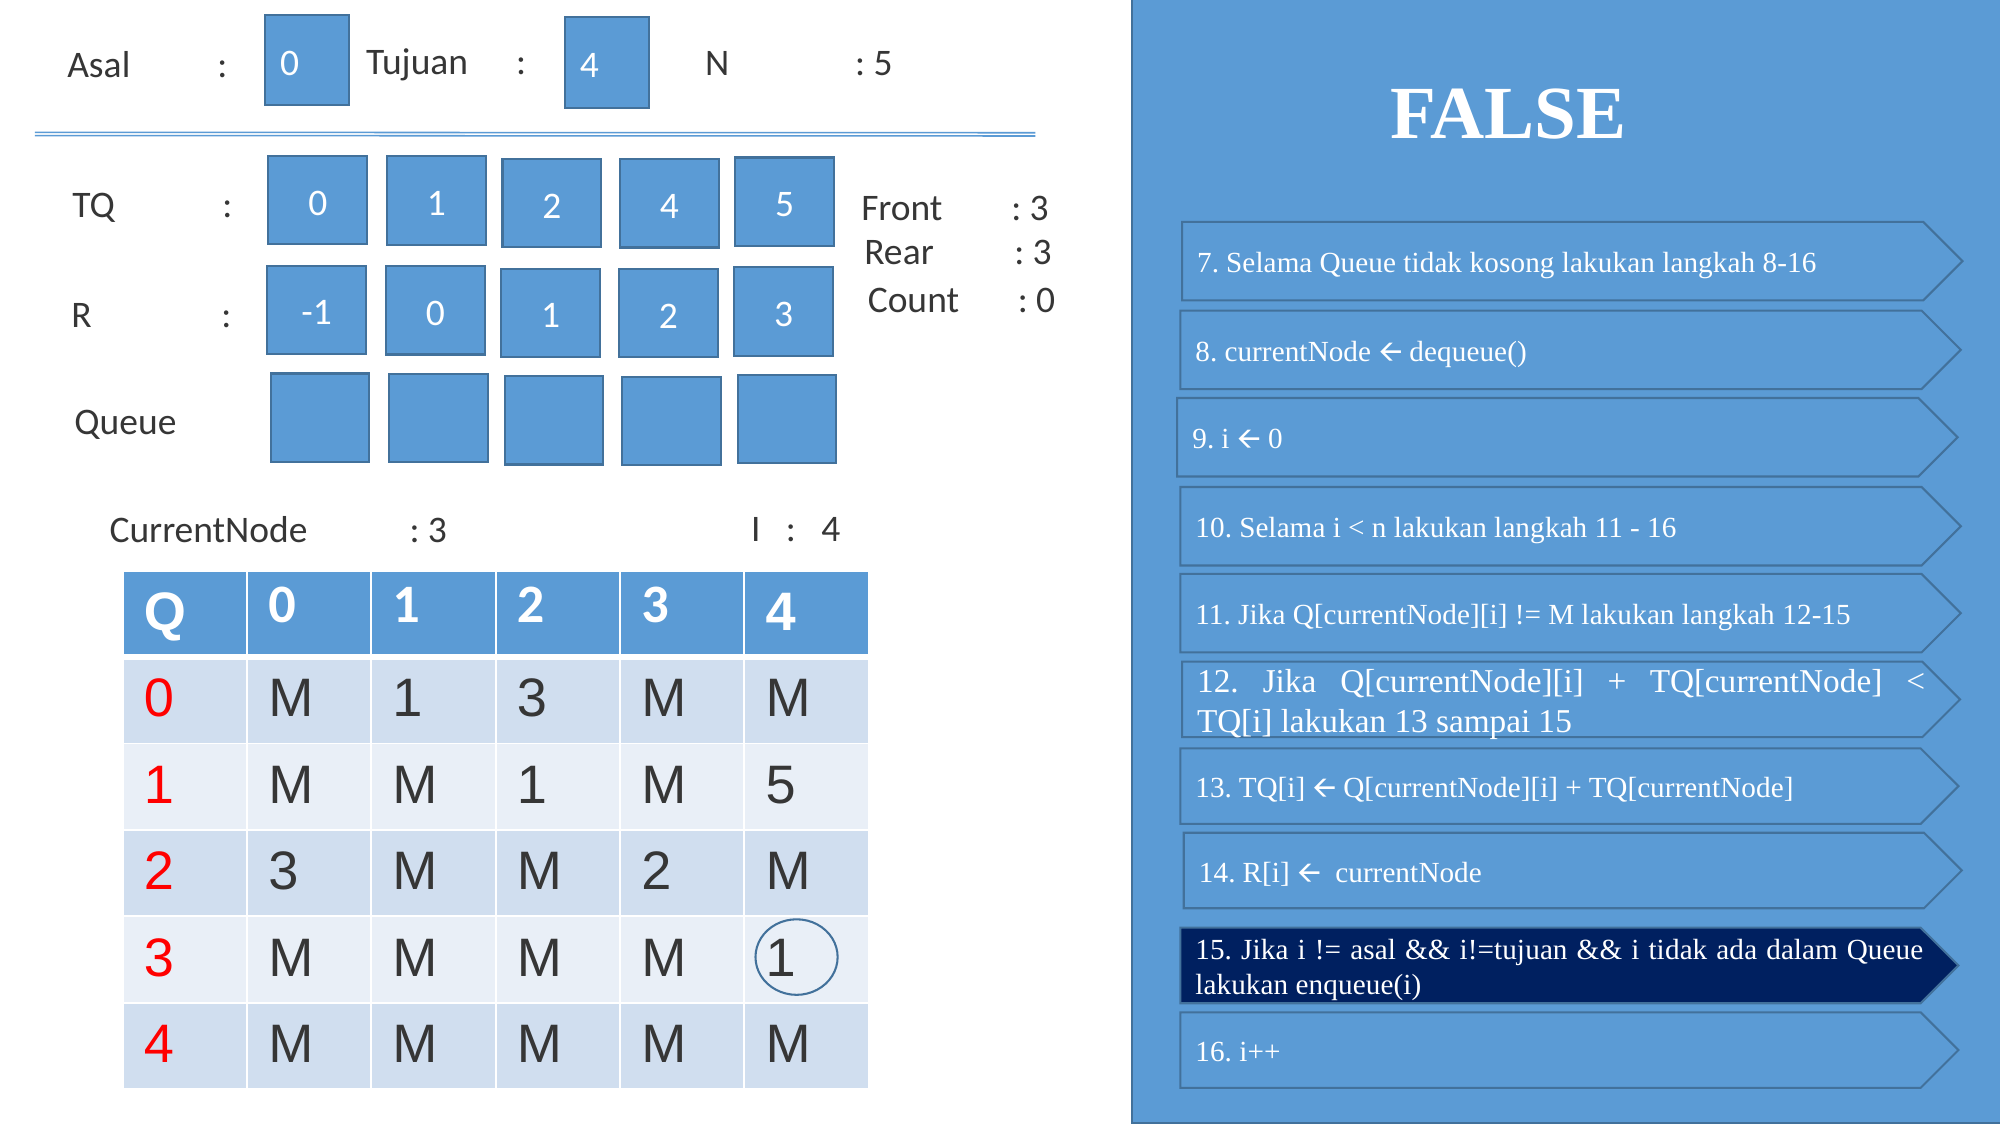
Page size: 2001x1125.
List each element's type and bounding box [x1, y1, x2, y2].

table_cell [621, 917, 743, 1002]
text_box [94, 497, 496, 558]
table_cell [124, 831, 246, 915]
table_header [248, 572, 370, 654]
table_cell [124, 1004, 246, 1088]
text_box [389, 373, 488, 463]
table_header [745, 572, 868, 654]
text_box [502, 158, 602, 248]
table_cell [372, 917, 495, 1002]
text_box [56, 265, 367, 355]
text_box [735, 157, 835, 246]
text_box [57, 156, 368, 245]
text_box [737, 374, 837, 464]
text_box [385, 266, 485, 355]
text_box [52, 14, 1036, 108]
table_header [621, 572, 743, 654]
text_box [619, 159, 719, 248]
table_cell [621, 831, 743, 915]
text_box [504, 376, 604, 465]
table_cell [248, 1004, 370, 1088]
text_box [387, 156, 486, 245]
text_box [755, 919, 838, 995]
text_box [734, 267, 833, 356]
table_cell [248, 660, 370, 743]
table_cell [745, 1004, 868, 1088]
table_cell [745, 917, 868, 1002]
table_cell [621, 744, 743, 829]
table_cell [124, 744, 246, 829]
table_cell [621, 660, 743, 743]
table_cell [497, 1004, 619, 1088]
table_cell [372, 660, 495, 743]
table_cell [497, 917, 619, 1002]
text_box [501, 268, 601, 357]
table_header [497, 572, 619, 654]
table_cell [745, 831, 868, 915]
text_box [735, 0, 2000, 1123]
table_cell [248, 831, 370, 915]
table_cell [124, 660, 246, 743]
text_box [622, 376, 721, 465]
text_box [59, 373, 370, 462]
table_header [372, 572, 495, 654]
table_header [124, 572, 246, 654]
table_cell [745, 660, 868, 743]
table_cell [248, 917, 370, 1002]
text_box [618, 268, 718, 358]
table_cell [372, 1004, 495, 1088]
table_cell [372, 831, 495, 915]
table_cell [124, 917, 246, 1002]
table_cell [372, 744, 495, 829]
table_cell [745, 744, 868, 829]
table_cell [497, 660, 619, 743]
table_cell [621, 1004, 743, 1088]
table_cell [497, 744, 619, 829]
table_cell [248, 744, 370, 829]
table_cell [497, 831, 619, 915]
